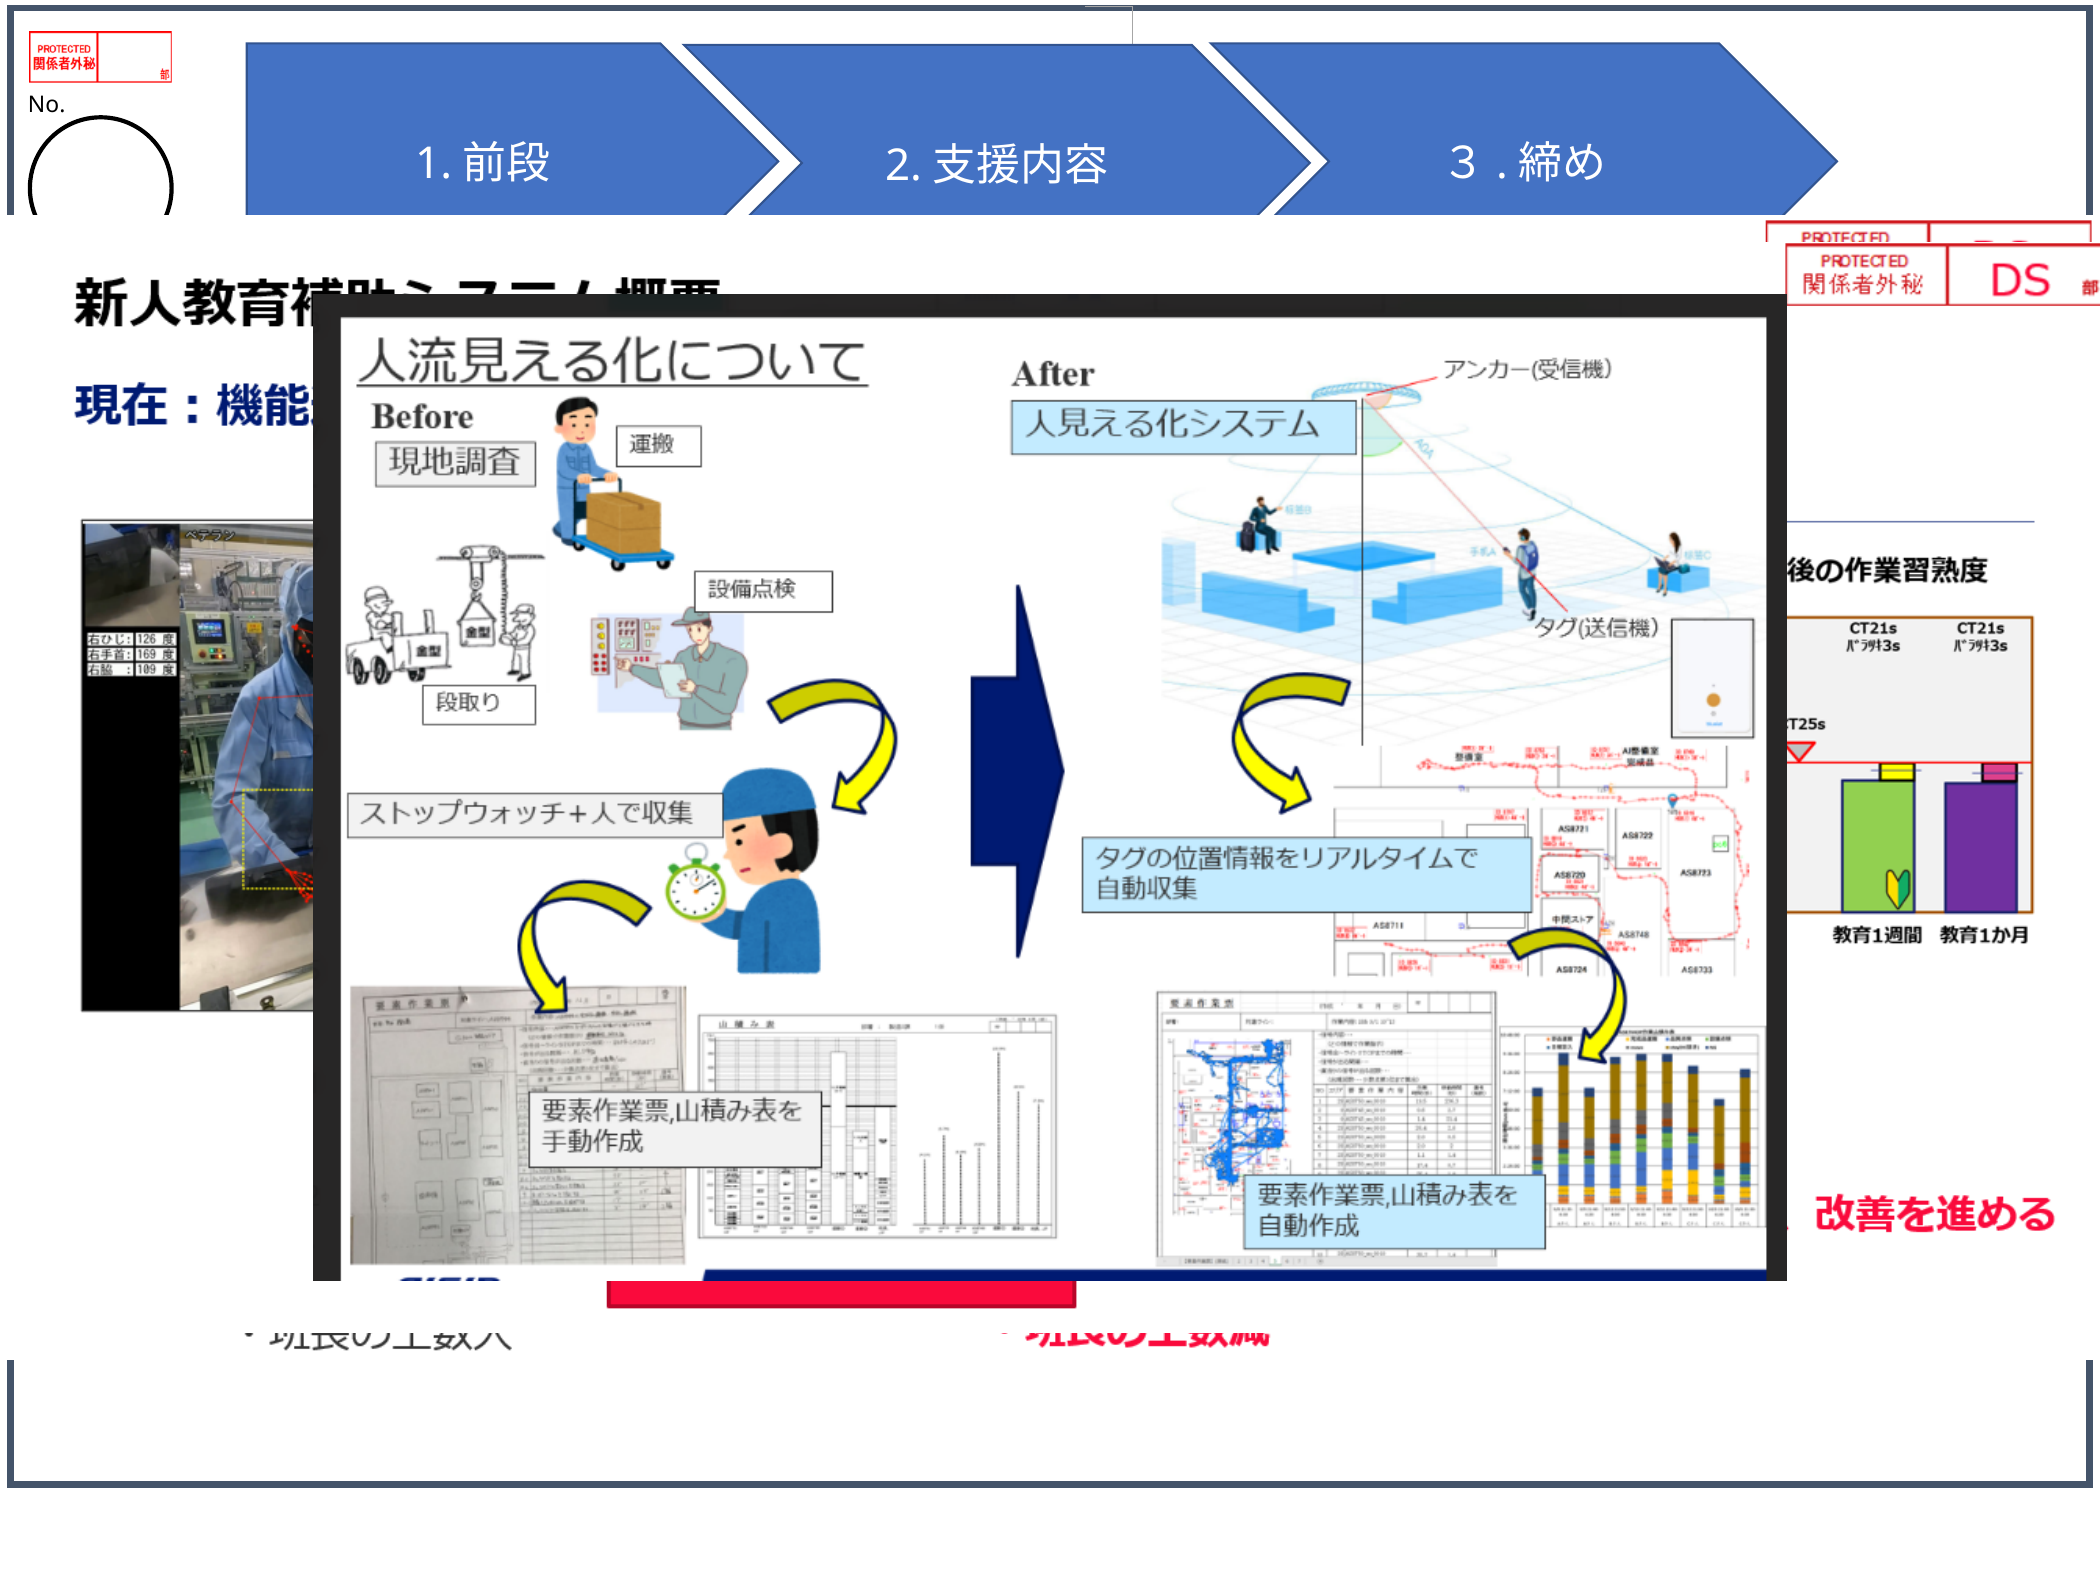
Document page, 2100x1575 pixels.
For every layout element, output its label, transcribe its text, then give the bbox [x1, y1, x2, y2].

text_box 1.前段 [245, 42, 780, 215]
text_box 2.支援内容 [681, 43, 1312, 215]
text_box ３.締め [1208, 42, 1839, 215]
picture [29, 31, 172, 83]
picture [0, 215, 2100, 1360]
